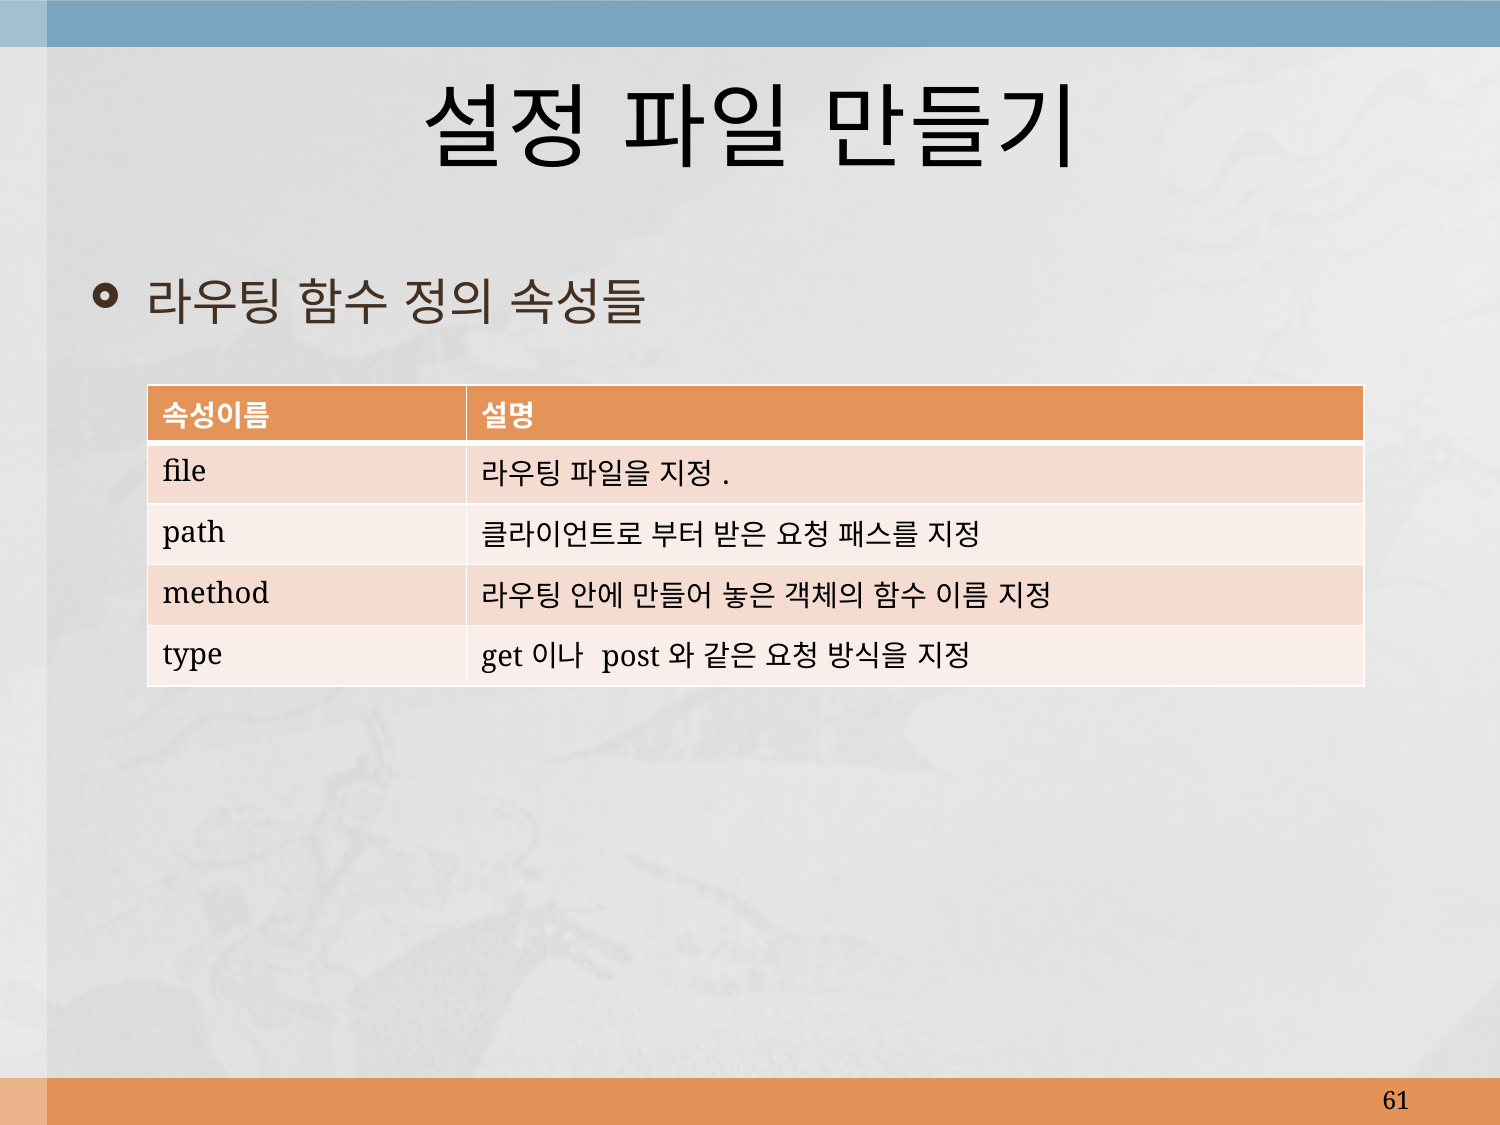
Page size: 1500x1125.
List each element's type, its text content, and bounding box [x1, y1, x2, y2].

table_cell 라우팅 파일을 지정. [467, 446, 1363, 503]
table_cell get이나 post와 같은 요청 방식을 지정 [467, 626, 1363, 685]
table_cell type [148, 626, 466, 685]
table_cell 클라이언트로 부터 받은 요청 패스를 지정 [467, 505, 1363, 564]
slide_number 61 [1074, 1078, 1425, 1125]
table_cell 라우팅 안에 만들어 놓은 객체의 함수 이름 지정 [467, 565, 1363, 625]
title 설정 파일 만들기 [49, 46, 1454, 202]
table_cell path [148, 505, 466, 564]
table_cell file [148, 446, 466, 503]
table_header 속성이름 [148, 386, 466, 440]
table_cell method [148, 565, 466, 625]
table_header 설명 [467, 386, 1363, 440]
list 라우팅 함수 정의 속성들 [75, 262, 1425, 362]
